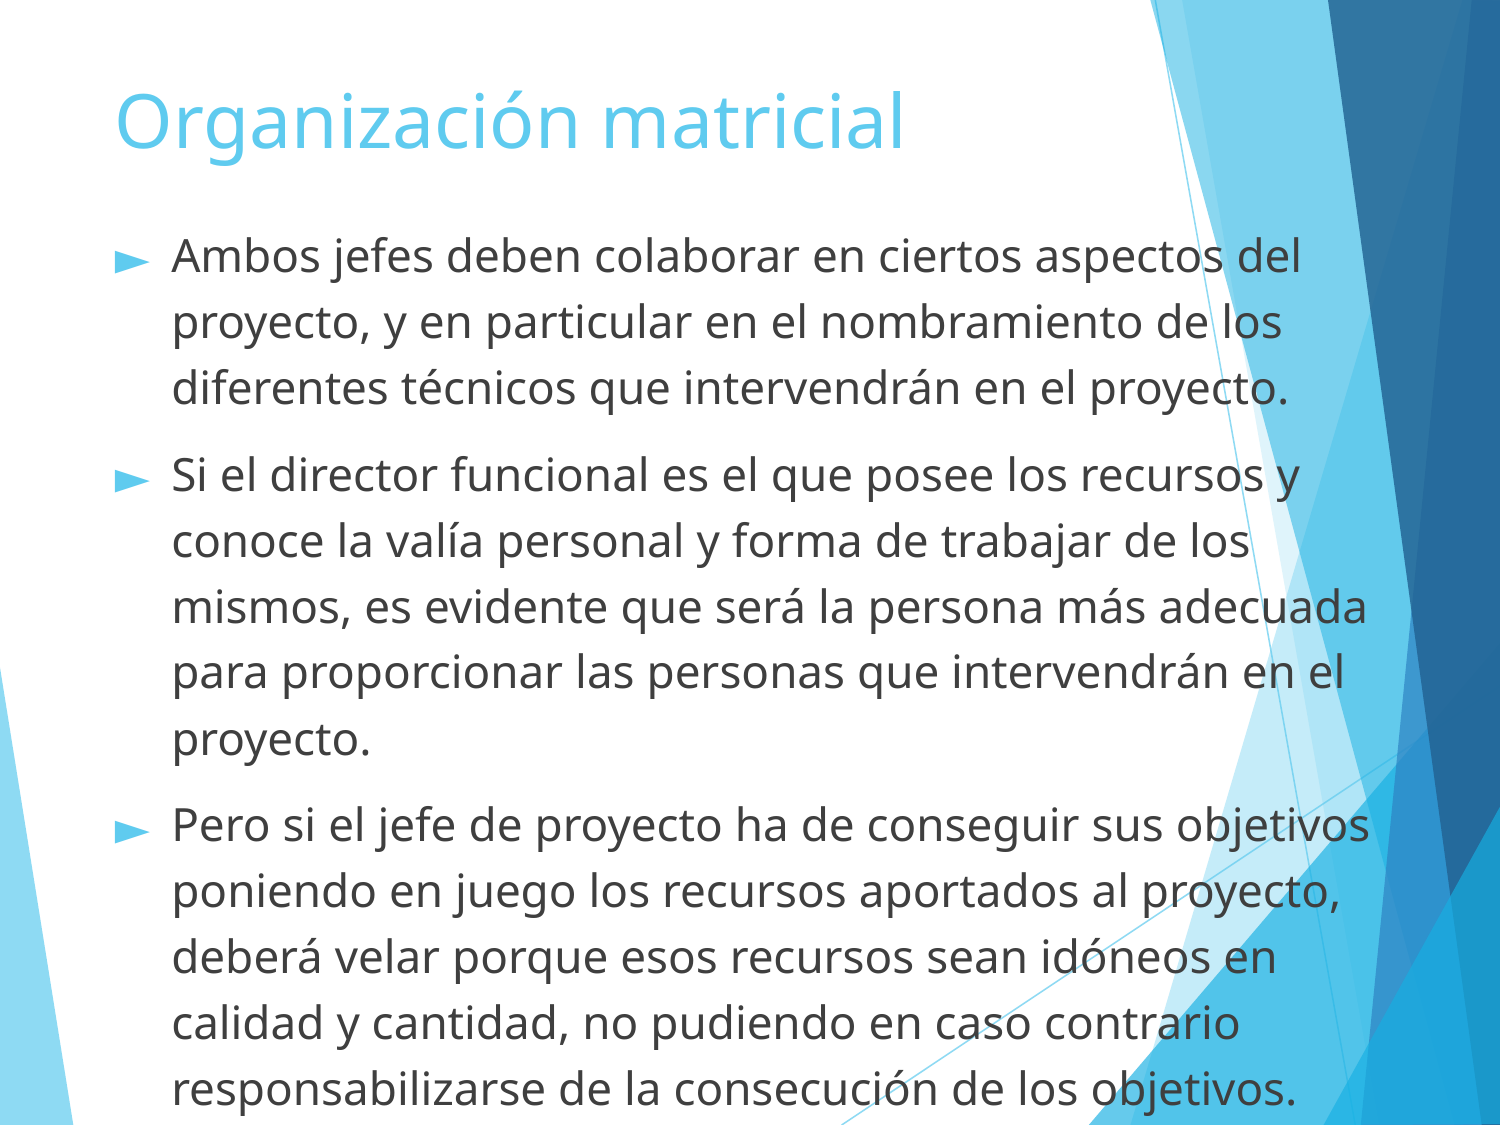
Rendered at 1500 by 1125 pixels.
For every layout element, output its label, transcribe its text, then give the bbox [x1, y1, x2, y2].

list Ambos jefes deben colaborar en ciertos aspectos del proyecto, y en particular en el nombramiento de los diferentes técnicos que intervendrán en el proyecto. Si el director funcional es el que posee los recursos y conoce la valía personal y forma de trabajar de los mismos, es evidente que será la persona más adecuada para proporcionar las personas que intervendrán en el proyecto. Pero si el jefe de proyecto ha de conseguir sus objetivos poniendo en juego los recursos aportados al proyecto, deberá velar porque esos recursos sean idóneos en calidad y cantidad, no pudiendo en caso contrario responsabilizarse de la consecución de los objetivos. [99, 208, 1436, 988]
title Organización matricial [99, 66, 1176, 185]
